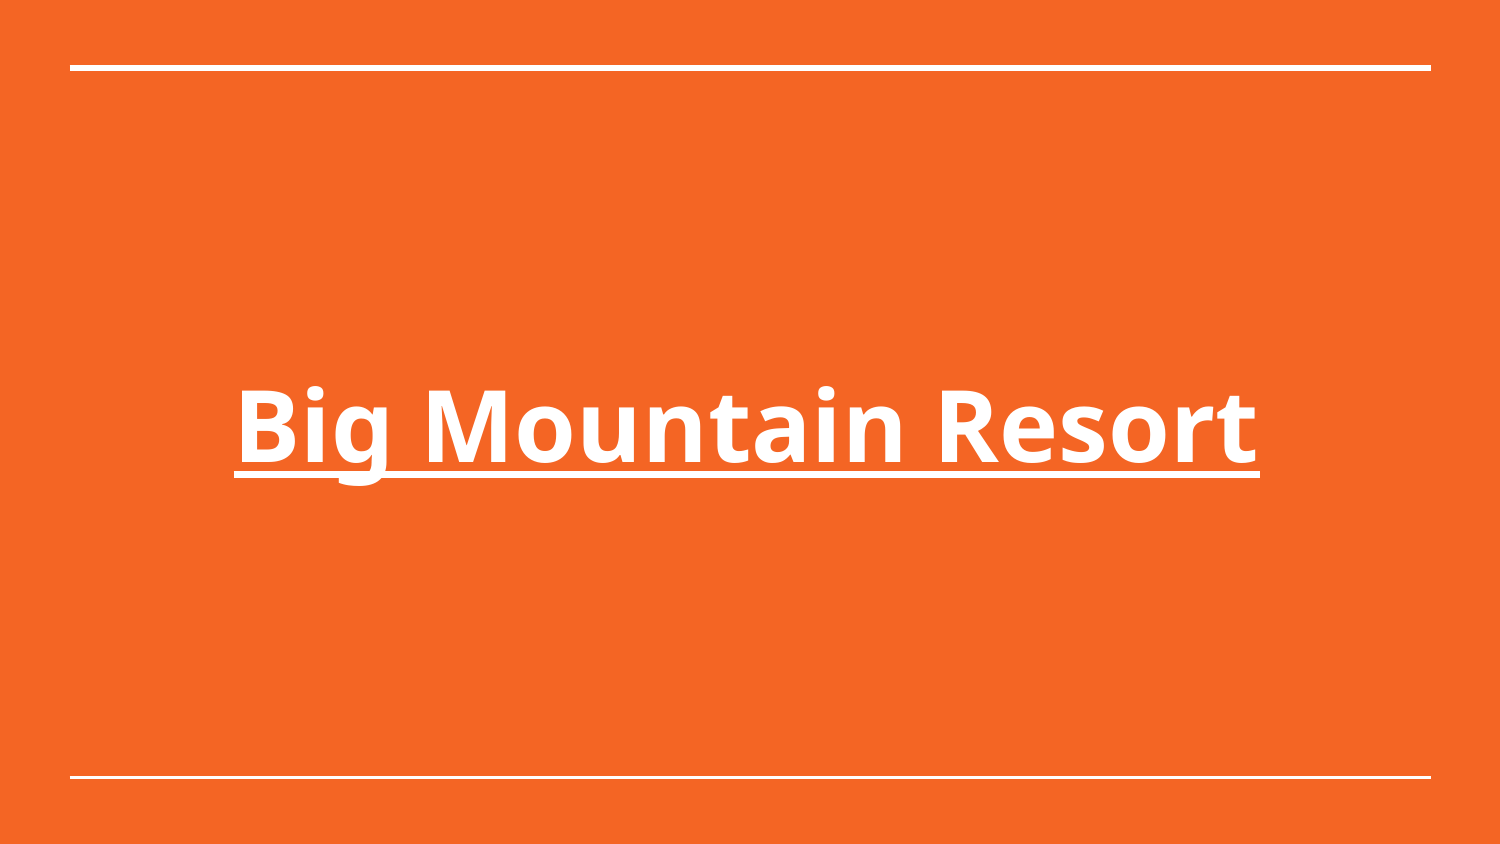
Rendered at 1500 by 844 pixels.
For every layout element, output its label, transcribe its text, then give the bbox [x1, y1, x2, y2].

title Big Mountain Resort [66, 296, 1428, 550]
